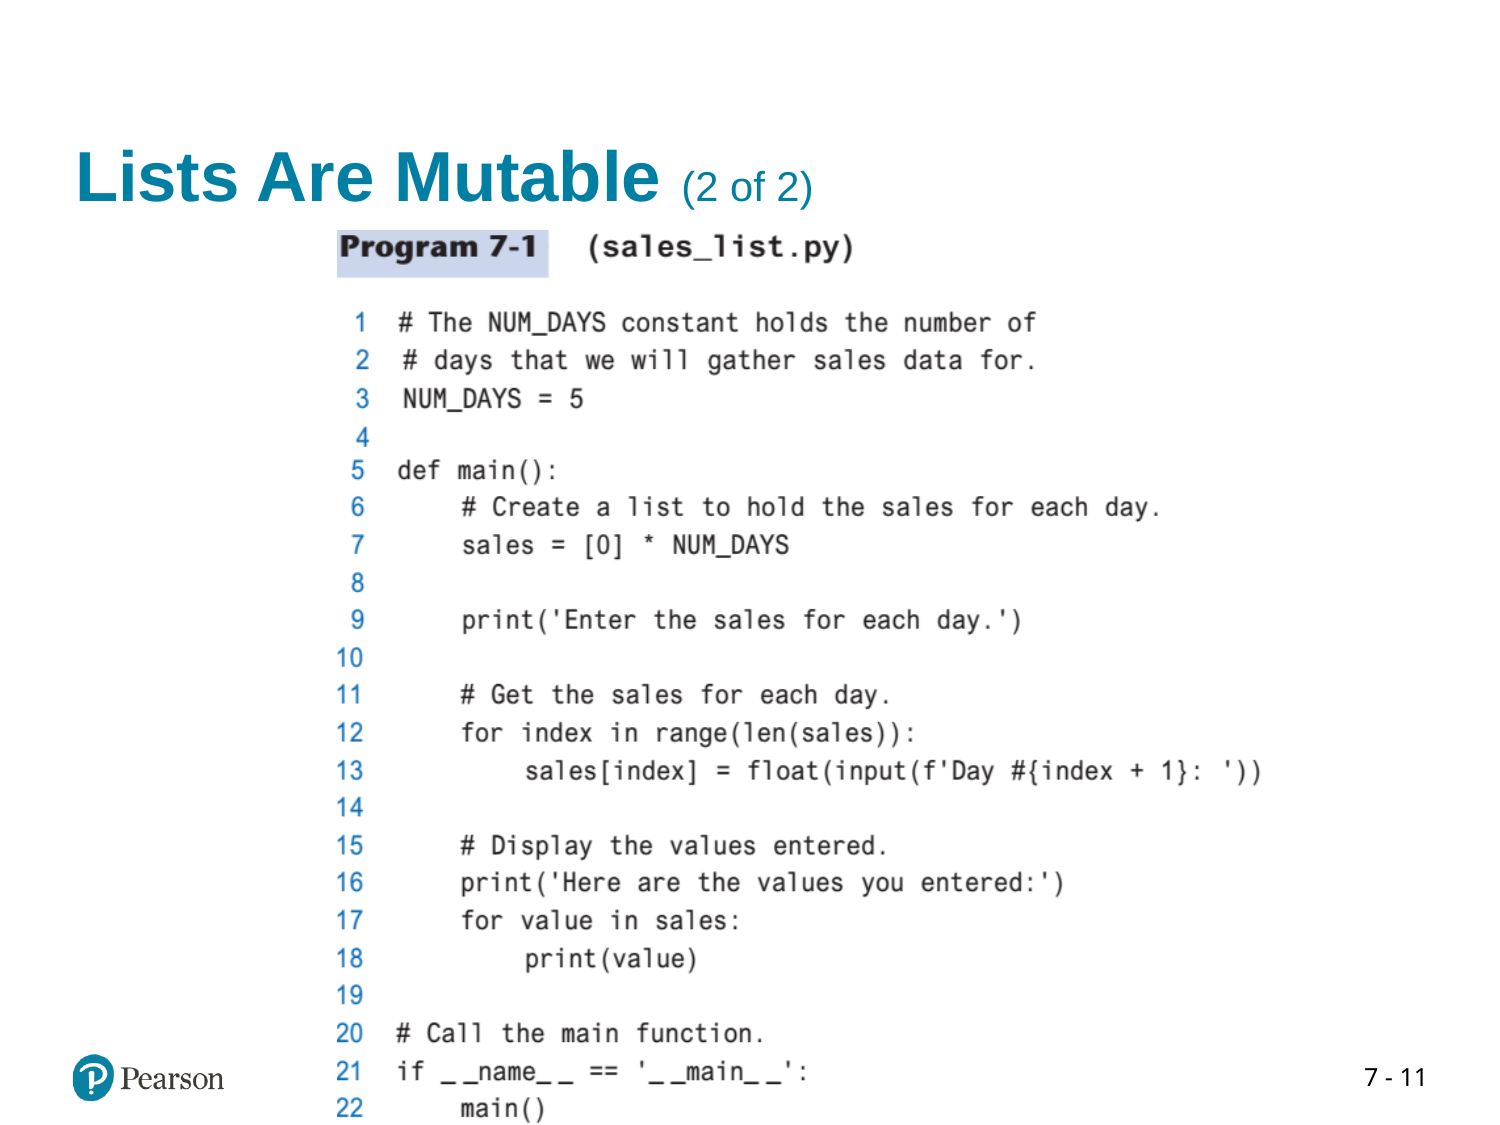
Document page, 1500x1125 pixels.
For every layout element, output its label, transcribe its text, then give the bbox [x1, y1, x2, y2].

picture [72, 1087, 83, 1101]
picture [337, 229, 1063, 451]
picture [72, 1054, 89, 1072]
picture [99, 1054, 224, 1101]
title Lists Are Mutable (2 of 2) [75, 35, 1425, 216]
picture [81, 1064, 107, 1089]
picture [337, 452, 1263, 1125]
